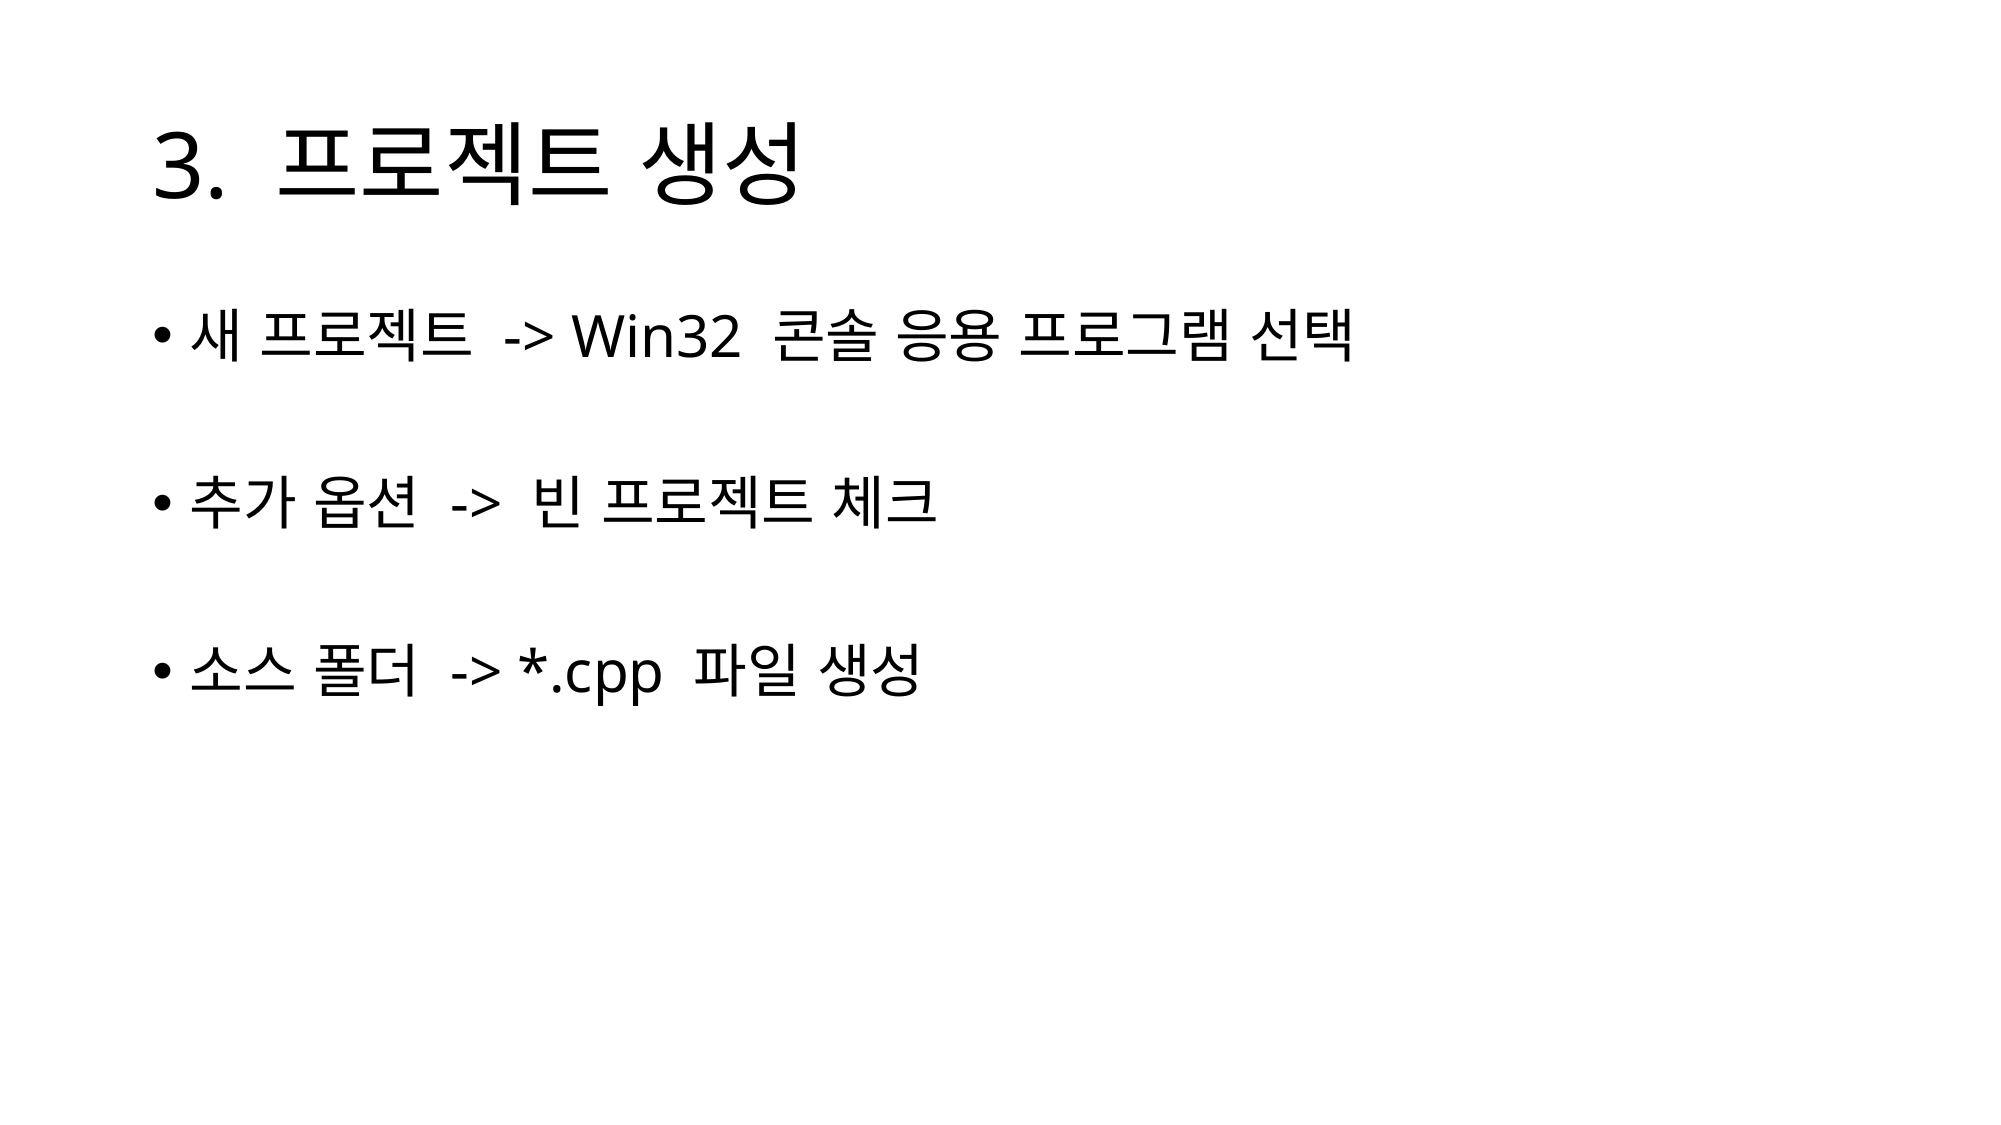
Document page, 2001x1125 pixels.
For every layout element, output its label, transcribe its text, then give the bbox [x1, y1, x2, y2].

title 3. 프로젝트 생성 [137, 59, 1863, 278]
list 새 프로젝트 -> Win32 콘솔 응용 프로그램 선택 추가 옵션 -> 빈 프로젝트 체크 소스 폴더 -> *.cpp 파일 생성 [137, 299, 1863, 1014]
